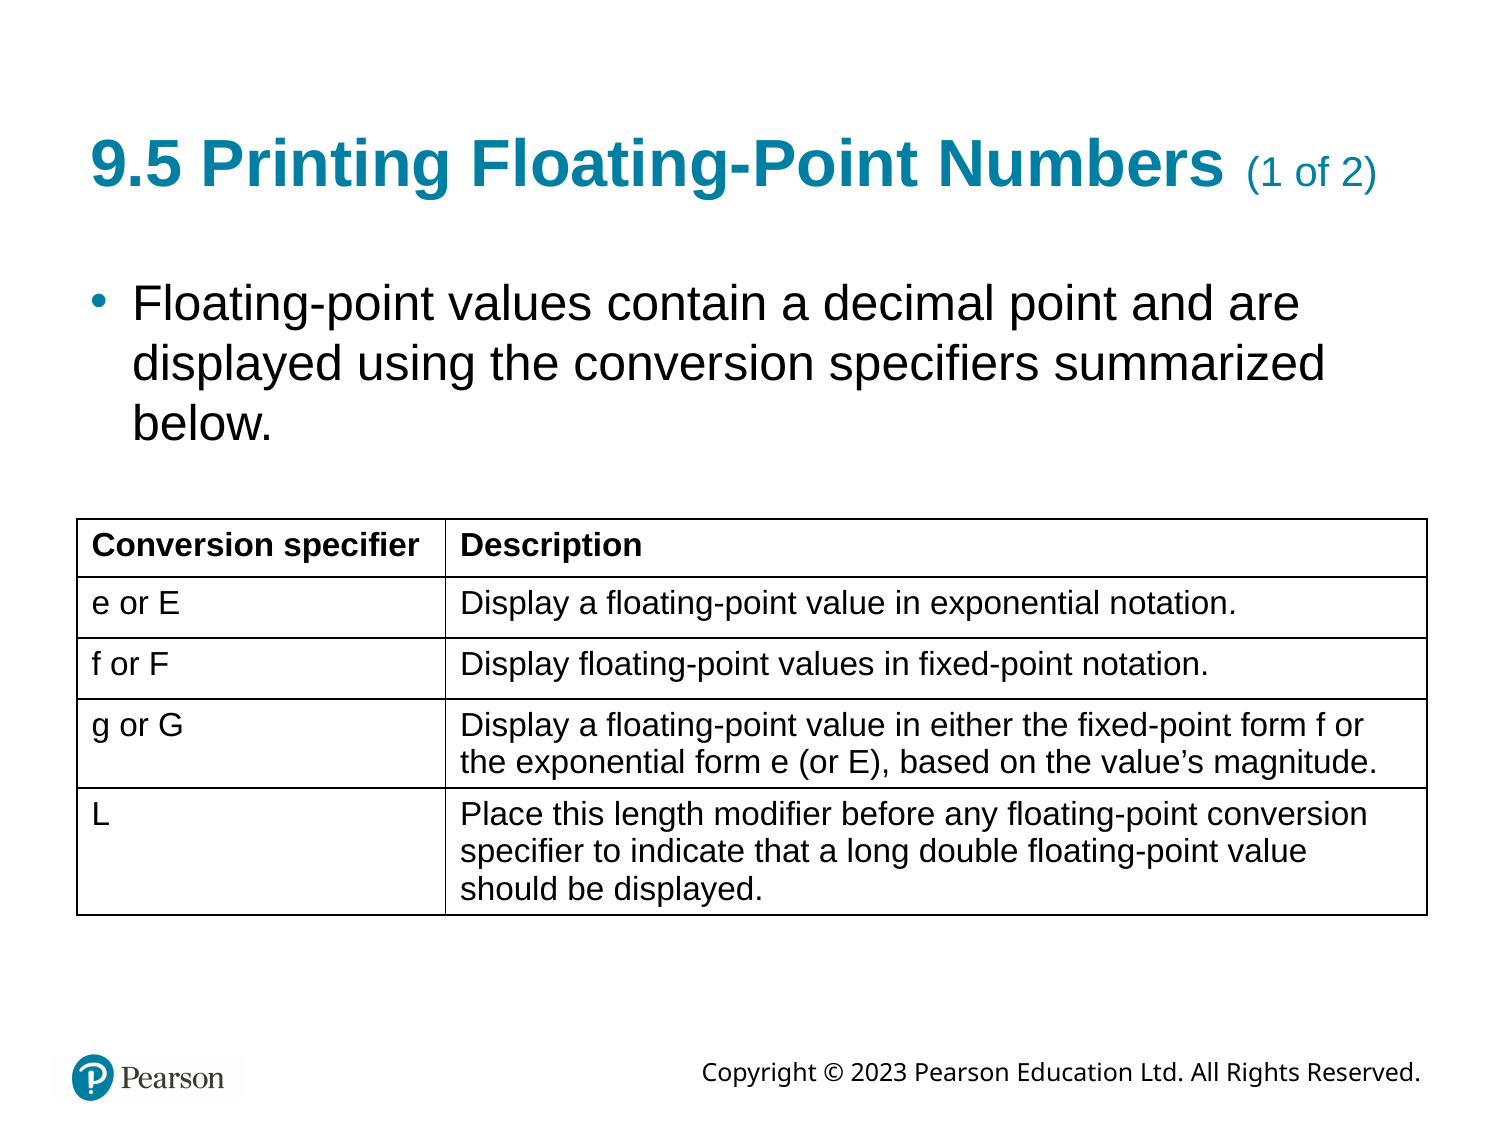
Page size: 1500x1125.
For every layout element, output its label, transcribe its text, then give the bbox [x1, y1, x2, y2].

table_header Conversion specifier [78, 520, 445, 576]
table_cell Display a floating-point value in either the fixed-point form f or the exponential form e (or E), based on the value’s magnitude. [446, 700, 1426, 787]
picture [51, 1053, 245, 1102]
table_header Description [446, 520, 1426, 576]
table_cell f or F [78, 639, 445, 698]
table_cell Display a floating-point value in exponential notation. [446, 578, 1426, 637]
table_cell L [78, 789, 445, 914]
table_cell Display floating-point values in fixed-point notation. [446, 639, 1426, 698]
table_cell e or E [78, 578, 445, 637]
table_cell g or G [78, 700, 445, 787]
list Floating-point values contain a decimal point and are displayed using the conversion specifiers summarized below. [75, 255, 1425, 460]
table_cell Place this length modifier before any floating-point conversion specifier to indicate that a long double floating-point value should be displayed. [446, 789, 1426, 914]
title 9.5 Printing Floating-Point Numbers (1 of 2) [75, 35, 1425, 216]
